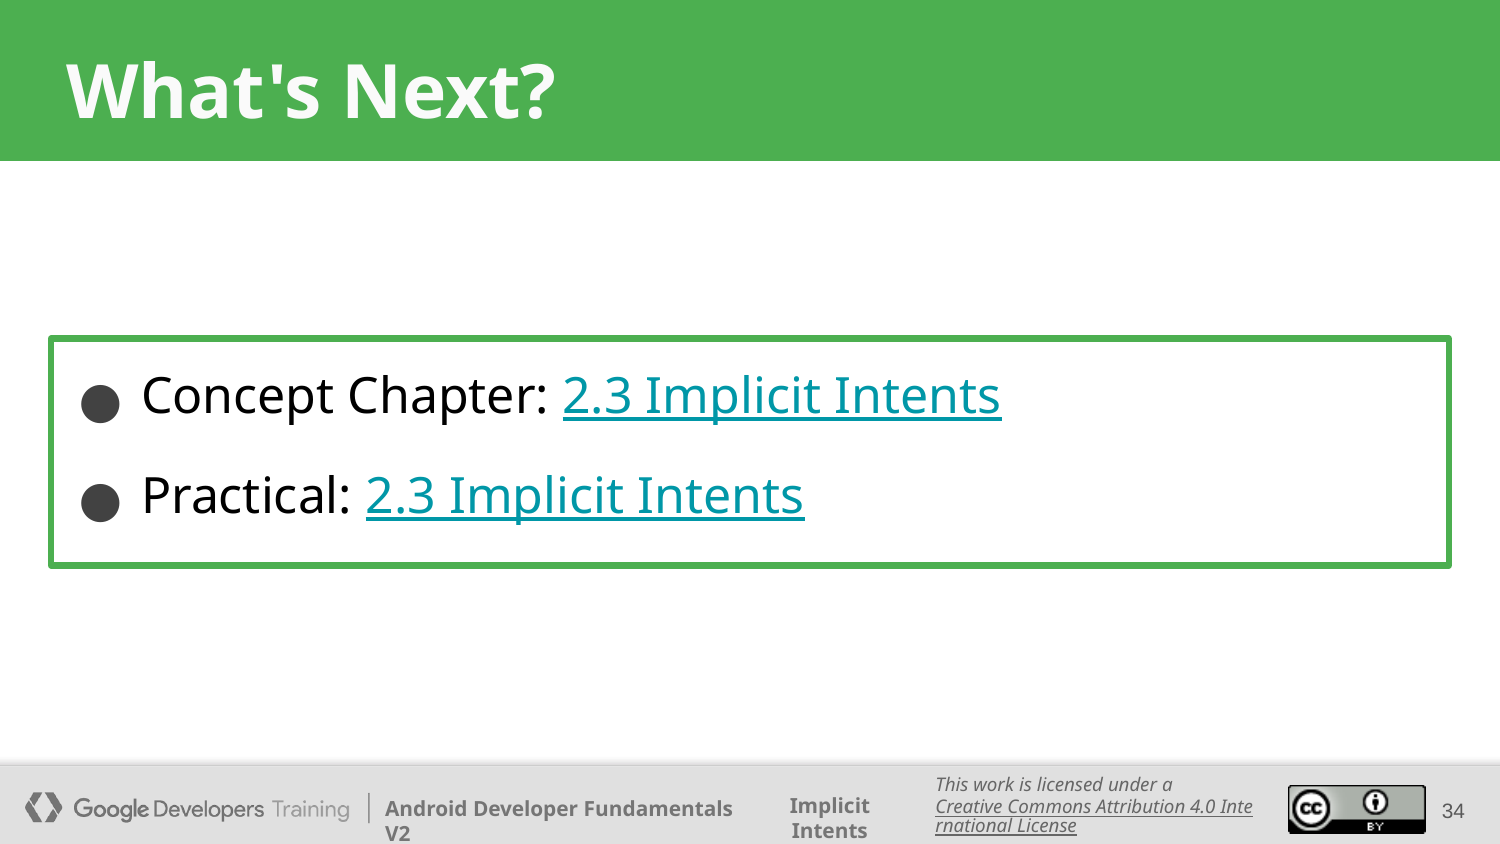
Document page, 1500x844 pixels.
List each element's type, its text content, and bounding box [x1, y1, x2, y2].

picture [0, 161, 1500, 844]
text_box Concept Chapter: 2.3 Implicit Intents Practical: 2.3 Implicit Intents [51, 338, 1449, 566]
slide_number ‹#› [1389, 777, 1480, 842]
title What's Next? [51, 28, 1449, 122]
